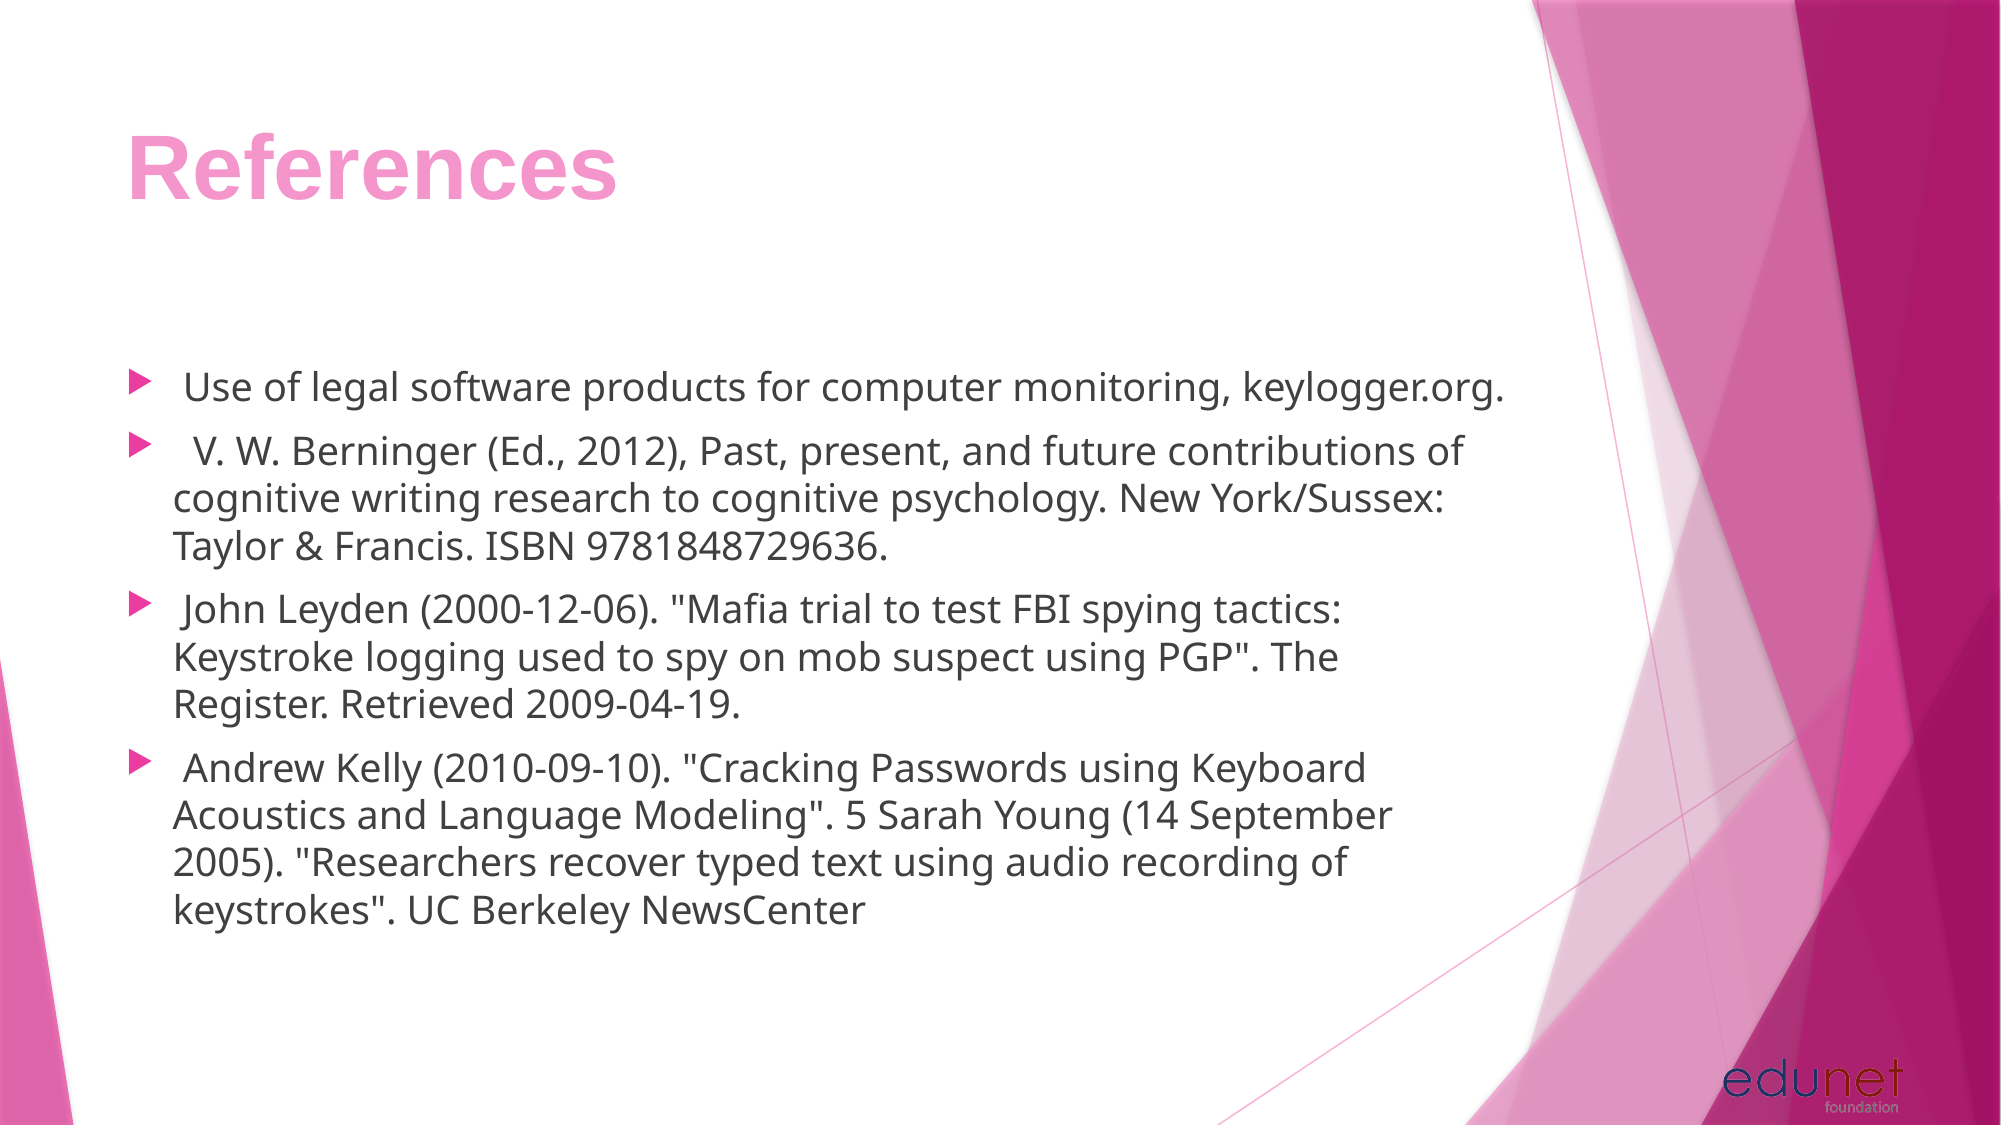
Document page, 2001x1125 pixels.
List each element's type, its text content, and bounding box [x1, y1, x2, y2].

list Use of legal software products for computer monitoring, keylogger.org. V. W. Berninger (Ed., 2012), Past, present, and future contributions of cognitive writing research to cognitive psychology. New York/Sussex: Taylor & Francis. ISBN 9781848729636. John Leyden (2000-12-06). "Mafia trial to test FBI spying tactics: Keystroke logging used to spy on mob suspect using PGP". The Register. Retrieved 2009-04-19. Andrew Kelly (2010-09-10). "Cracking Passwords using Keyboard Acoustics and Language Modeling". 5 Sarah Young (14 September 2005). "Researchers recover typed text using audio recording of keystrokes". UC Berkeley NewsCenter [111, 354, 1522, 992]
picture [1719, 1056, 1905, 1116]
title References [111, 99, 1522, 317]
